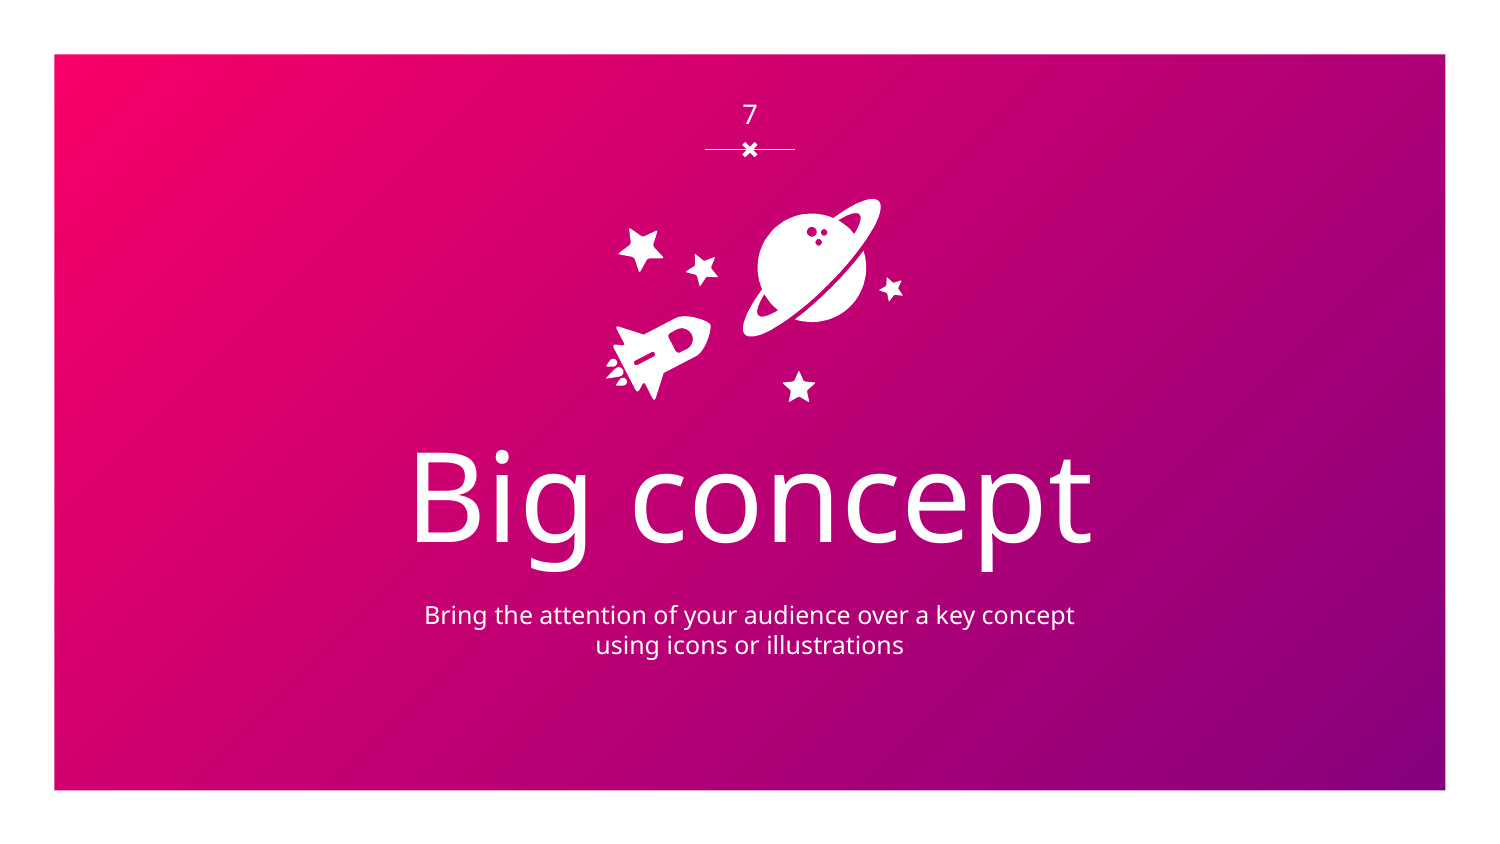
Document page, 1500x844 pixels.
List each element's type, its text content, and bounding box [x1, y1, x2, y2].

text_box [685, 254, 718, 286]
slide_number ‹#› [705, 83, 795, 149]
text_box [886, 277, 903, 302]
text_box [782, 371, 815, 402]
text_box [610, 306, 702, 399]
subtitle Bring the attention of your audience over a key concept using icons or illustrations [390, 584, 1110, 714]
title Big concept [390, 397, 1110, 584]
text_box [618, 228, 664, 272]
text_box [742, 198, 881, 337]
